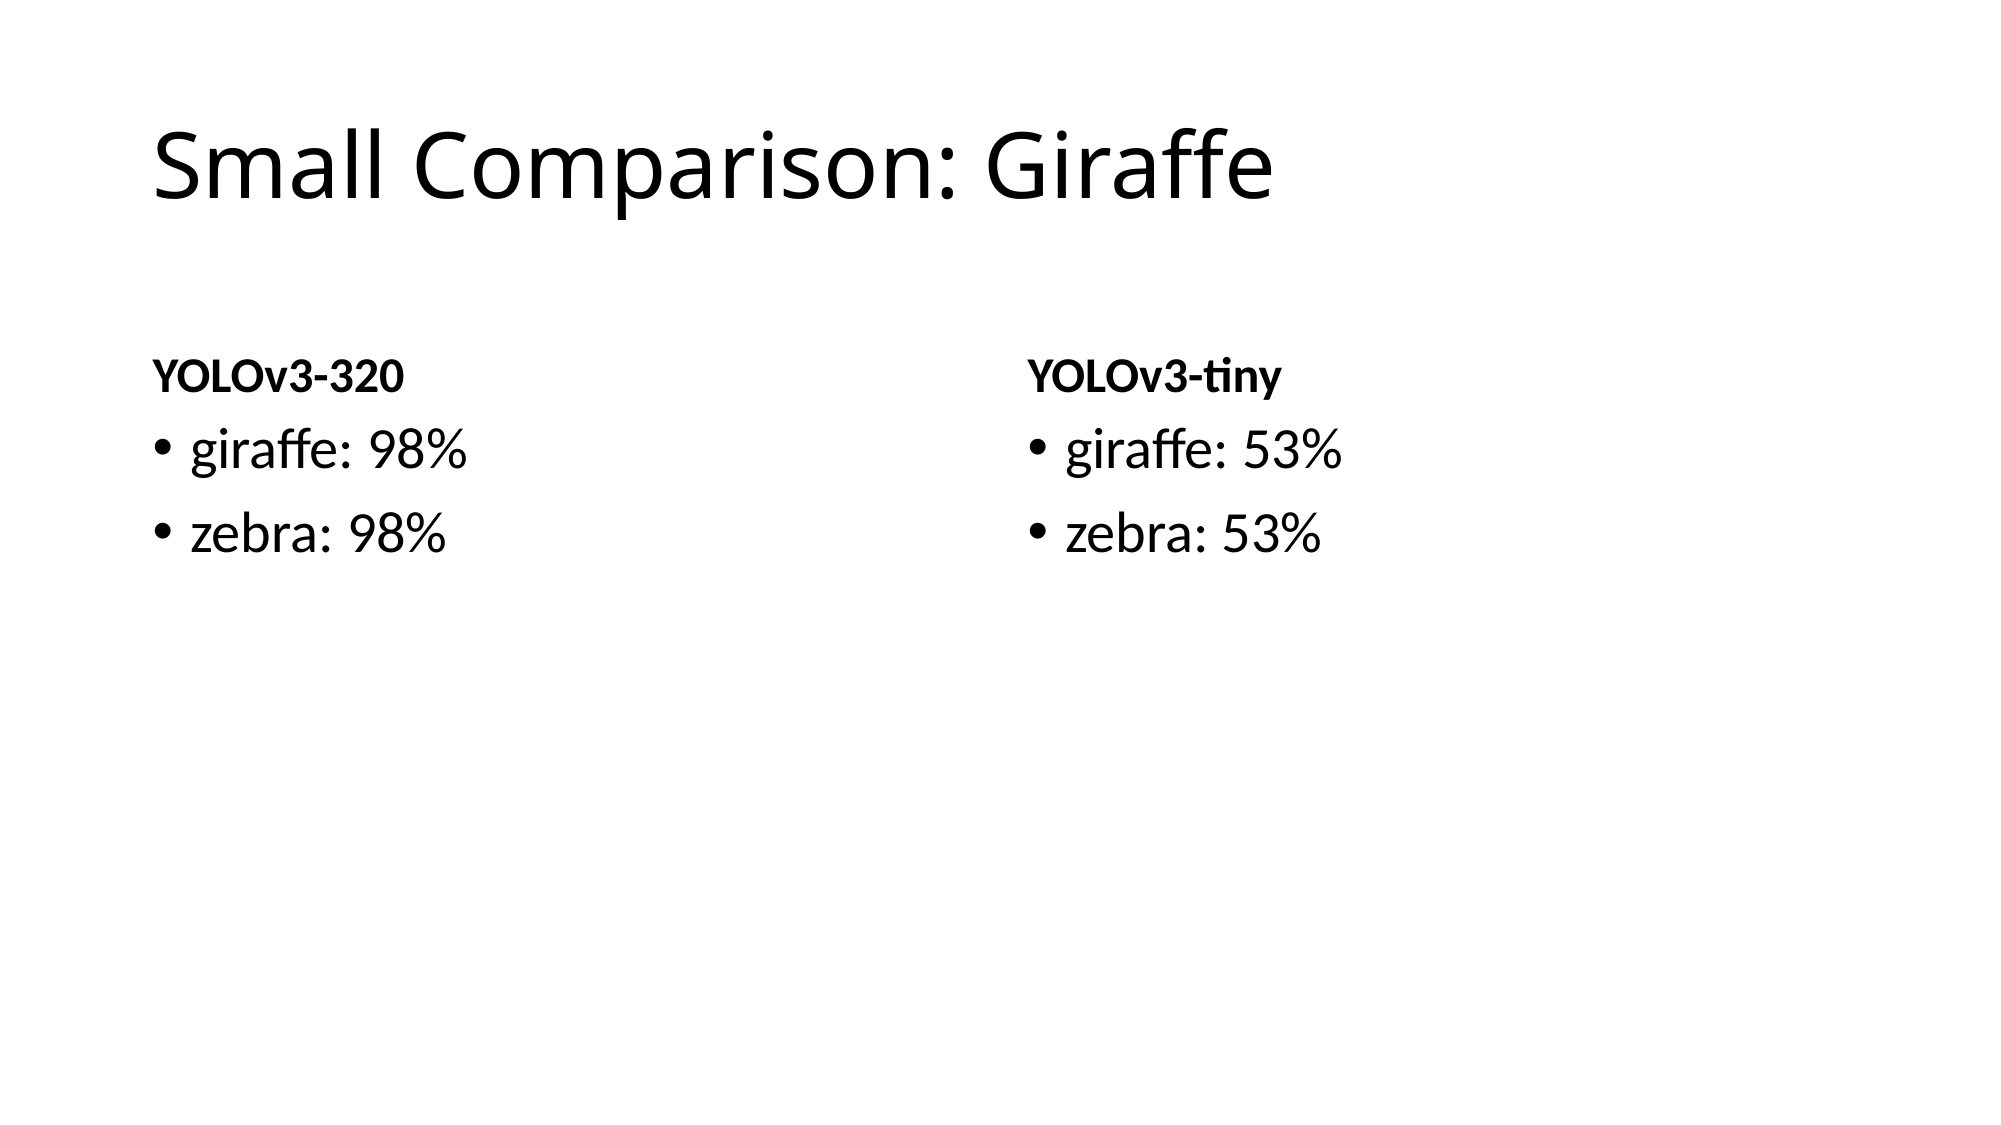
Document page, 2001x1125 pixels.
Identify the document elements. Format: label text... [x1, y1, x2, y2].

list giraffe: 53% zebra: 53% [1012, 410, 1863, 1016]
list giraffe: 98% zebra: 98% [137, 410, 984, 1016]
title Small Comparison: Giraffe [137, 59, 1863, 278]
list YOLOv3-320 [137, 275, 984, 410]
list YOLOv3-tiny [1012, 275, 1863, 410]
